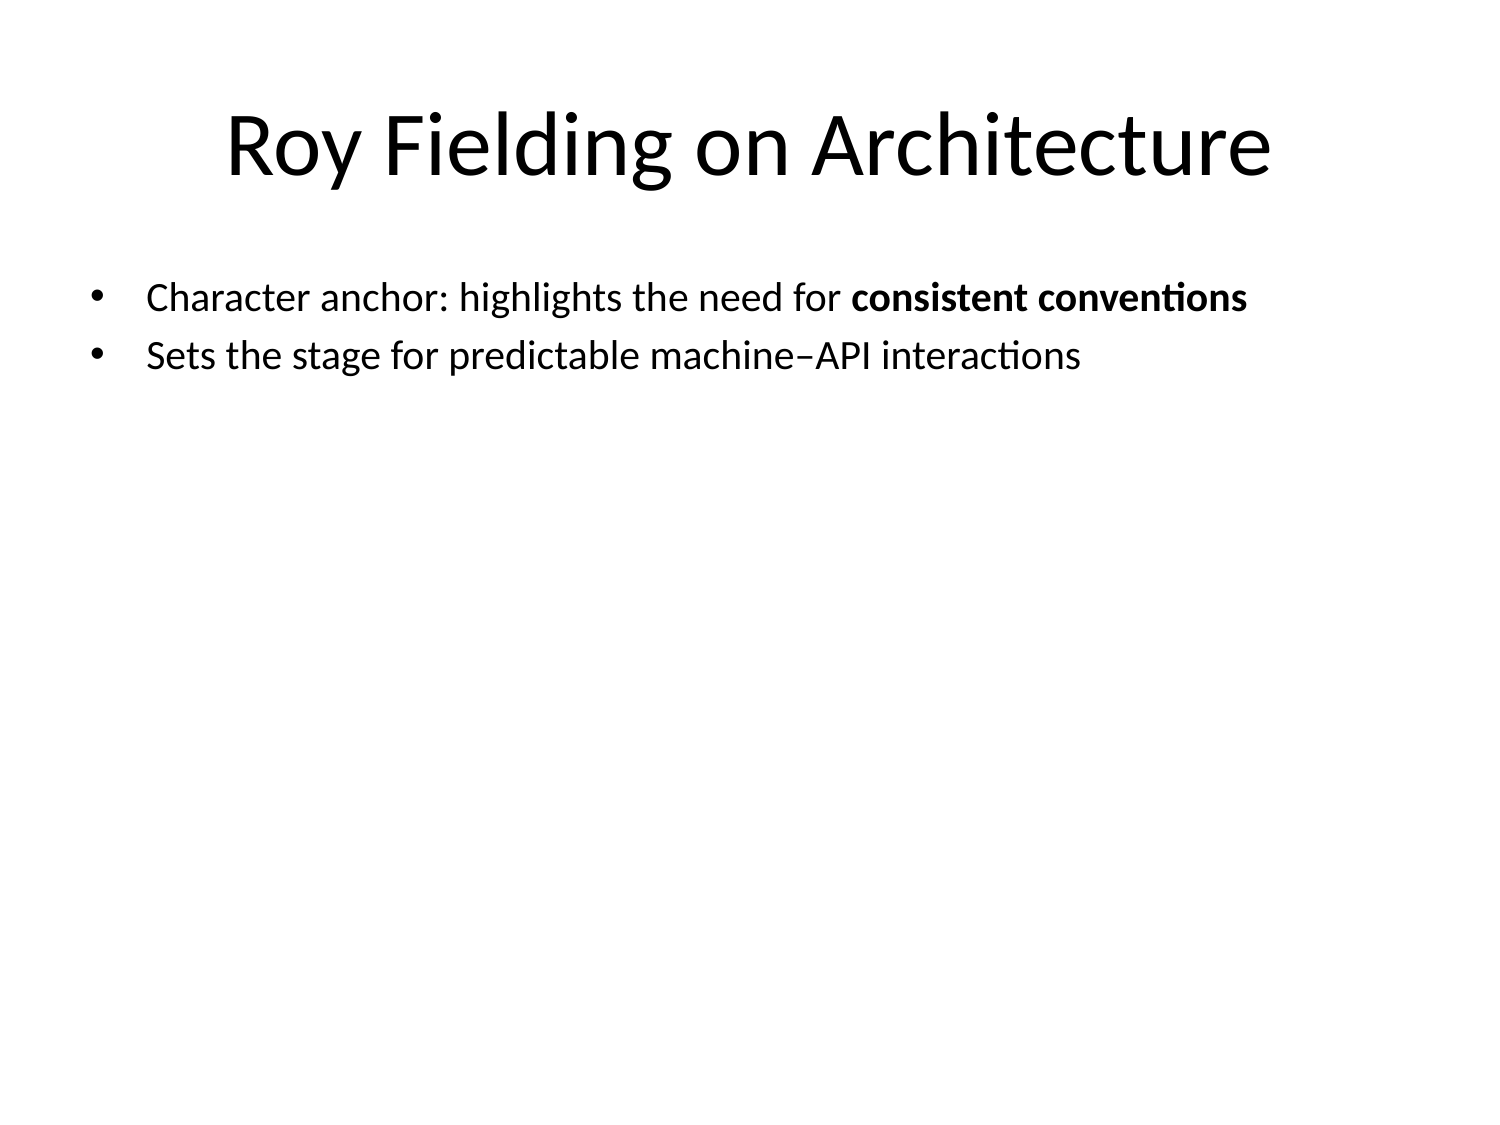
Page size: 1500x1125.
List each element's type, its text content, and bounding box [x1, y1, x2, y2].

title Roy Fielding on Architecture [75, 45, 1425, 233]
list Character anchor: highlights the need for consistent conventions Sets the stage for predictable machine–API interactions [75, 262, 1425, 1005]
